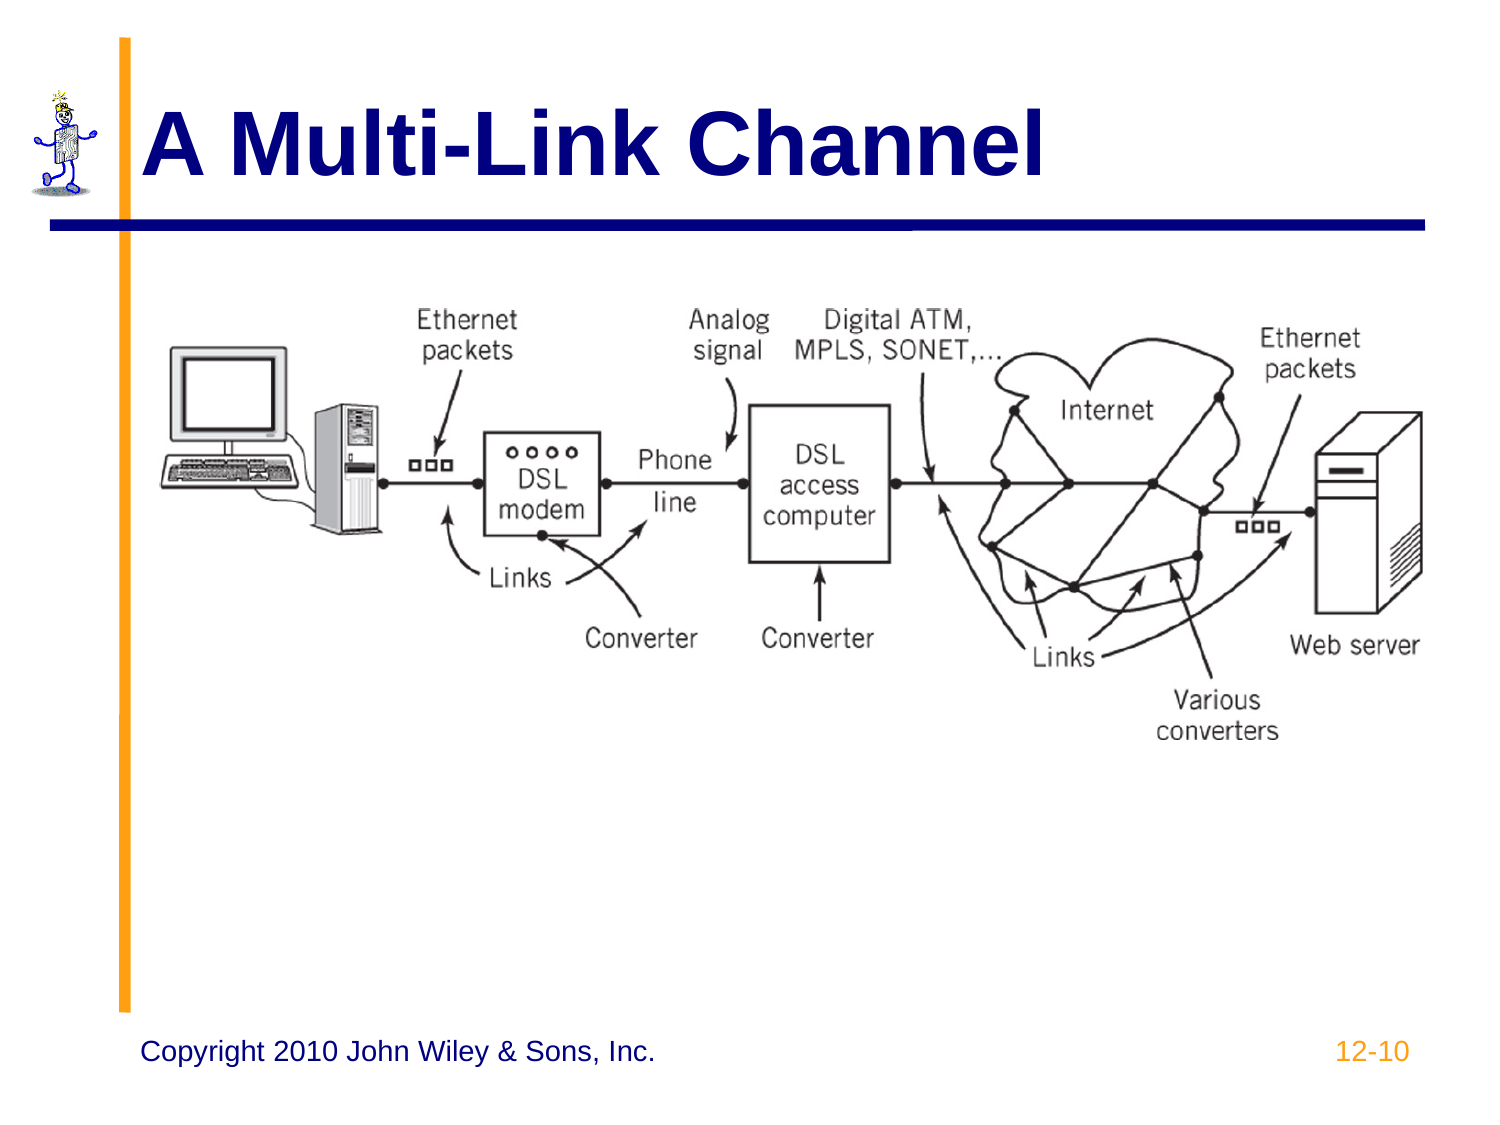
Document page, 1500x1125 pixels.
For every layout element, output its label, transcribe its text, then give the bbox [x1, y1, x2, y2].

picture [24, 87, 105, 204]
slide_number 12-10 [1074, 1024, 1426, 1103]
title A Multi-Link Channel [124, 44, 1426, 233]
picture [149, 299, 1434, 751]
footer Copyright 2010 John Wiley & Sons, Inc. [124, 1024, 676, 1104]
